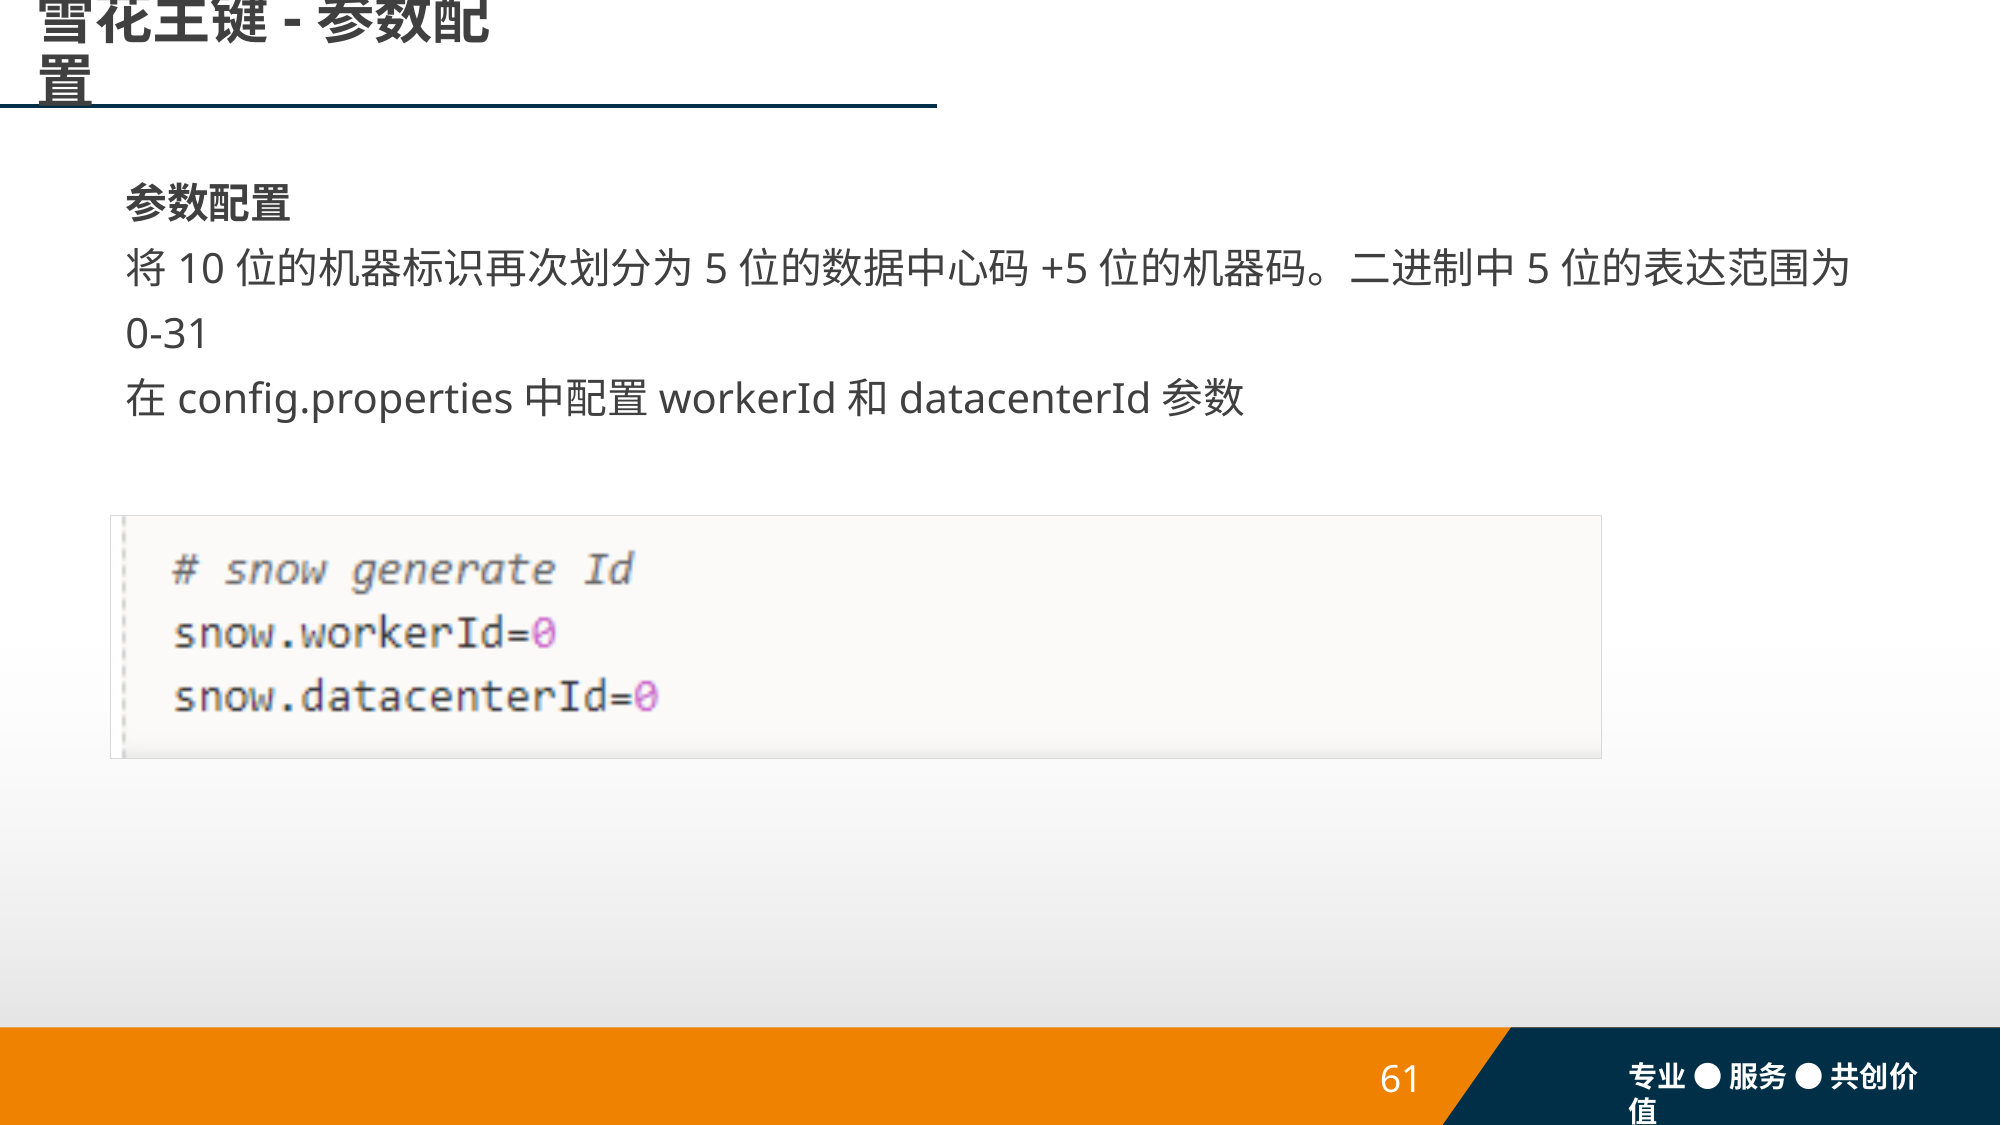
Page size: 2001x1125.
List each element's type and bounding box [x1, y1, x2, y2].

title [23, 13, 543, 90]
picture [110, 515, 1602, 759]
subtitle [110, 154, 1869, 468]
